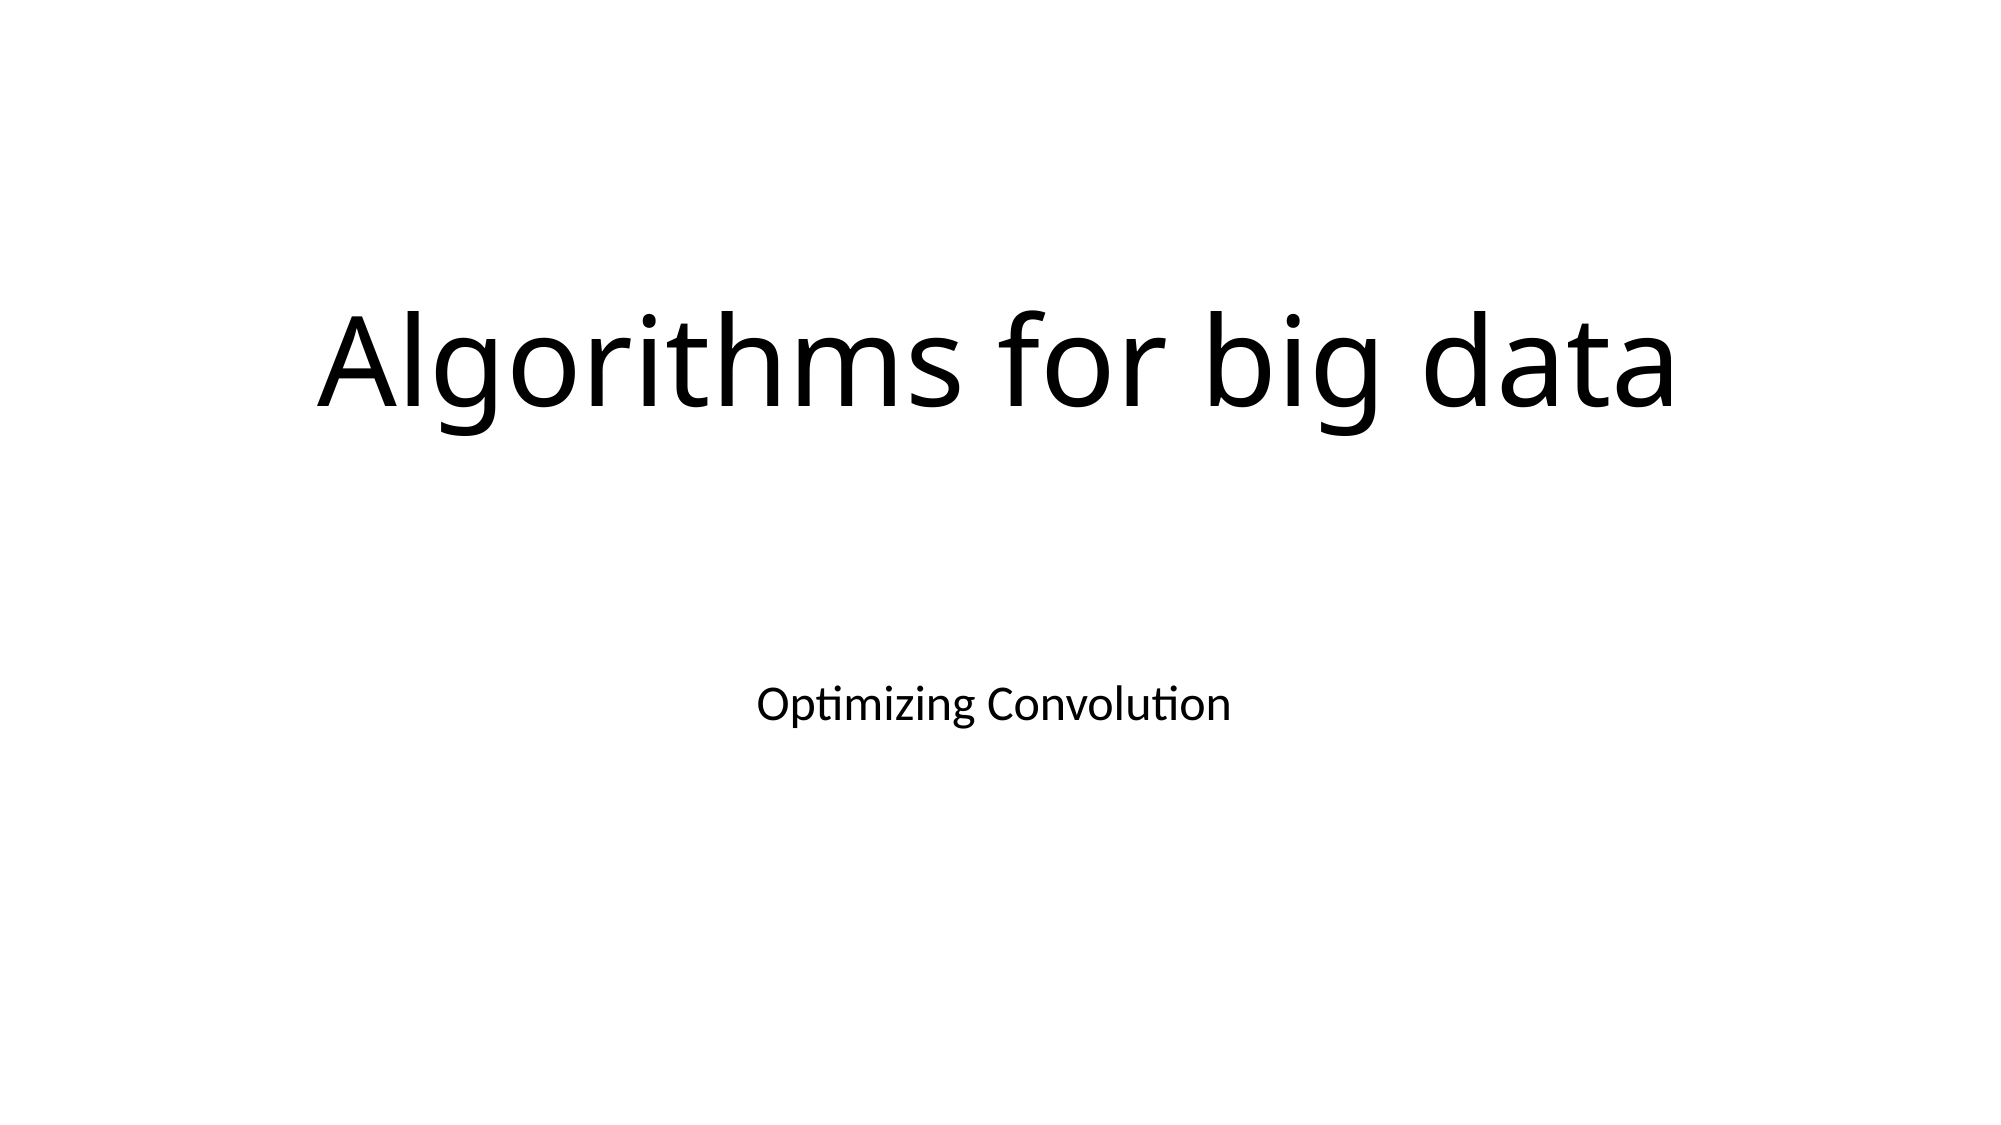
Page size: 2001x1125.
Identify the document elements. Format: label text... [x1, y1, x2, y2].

title Algorithms for big data [249, 184, 1750, 576]
subtitle Optimizing Convolution [249, 669, 1750, 941]
